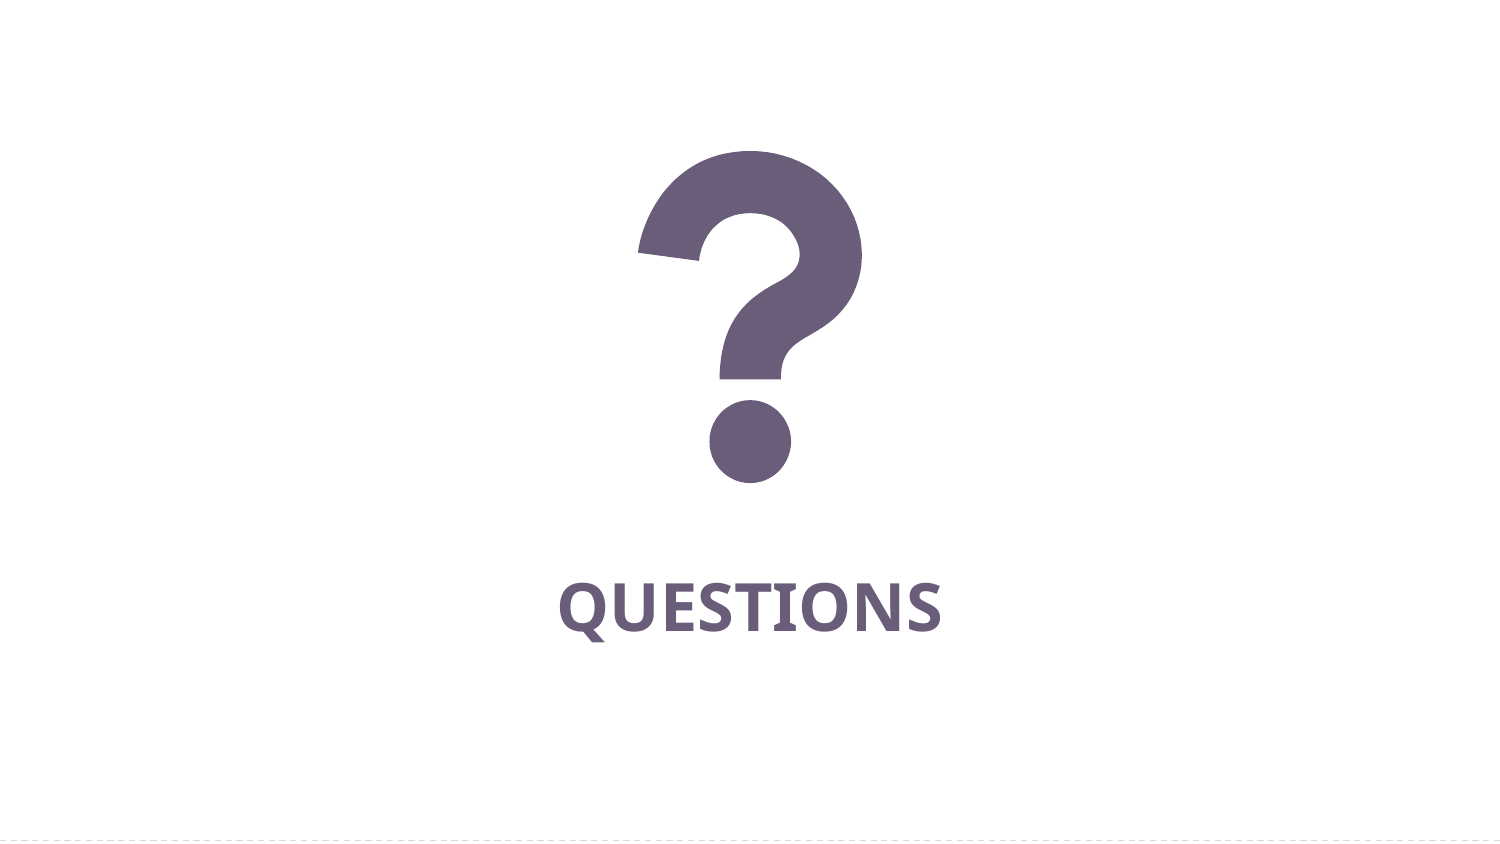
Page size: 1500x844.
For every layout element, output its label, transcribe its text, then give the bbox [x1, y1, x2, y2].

text_box QUESTIONS [451, 565, 1049, 646]
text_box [637, 150, 863, 484]
